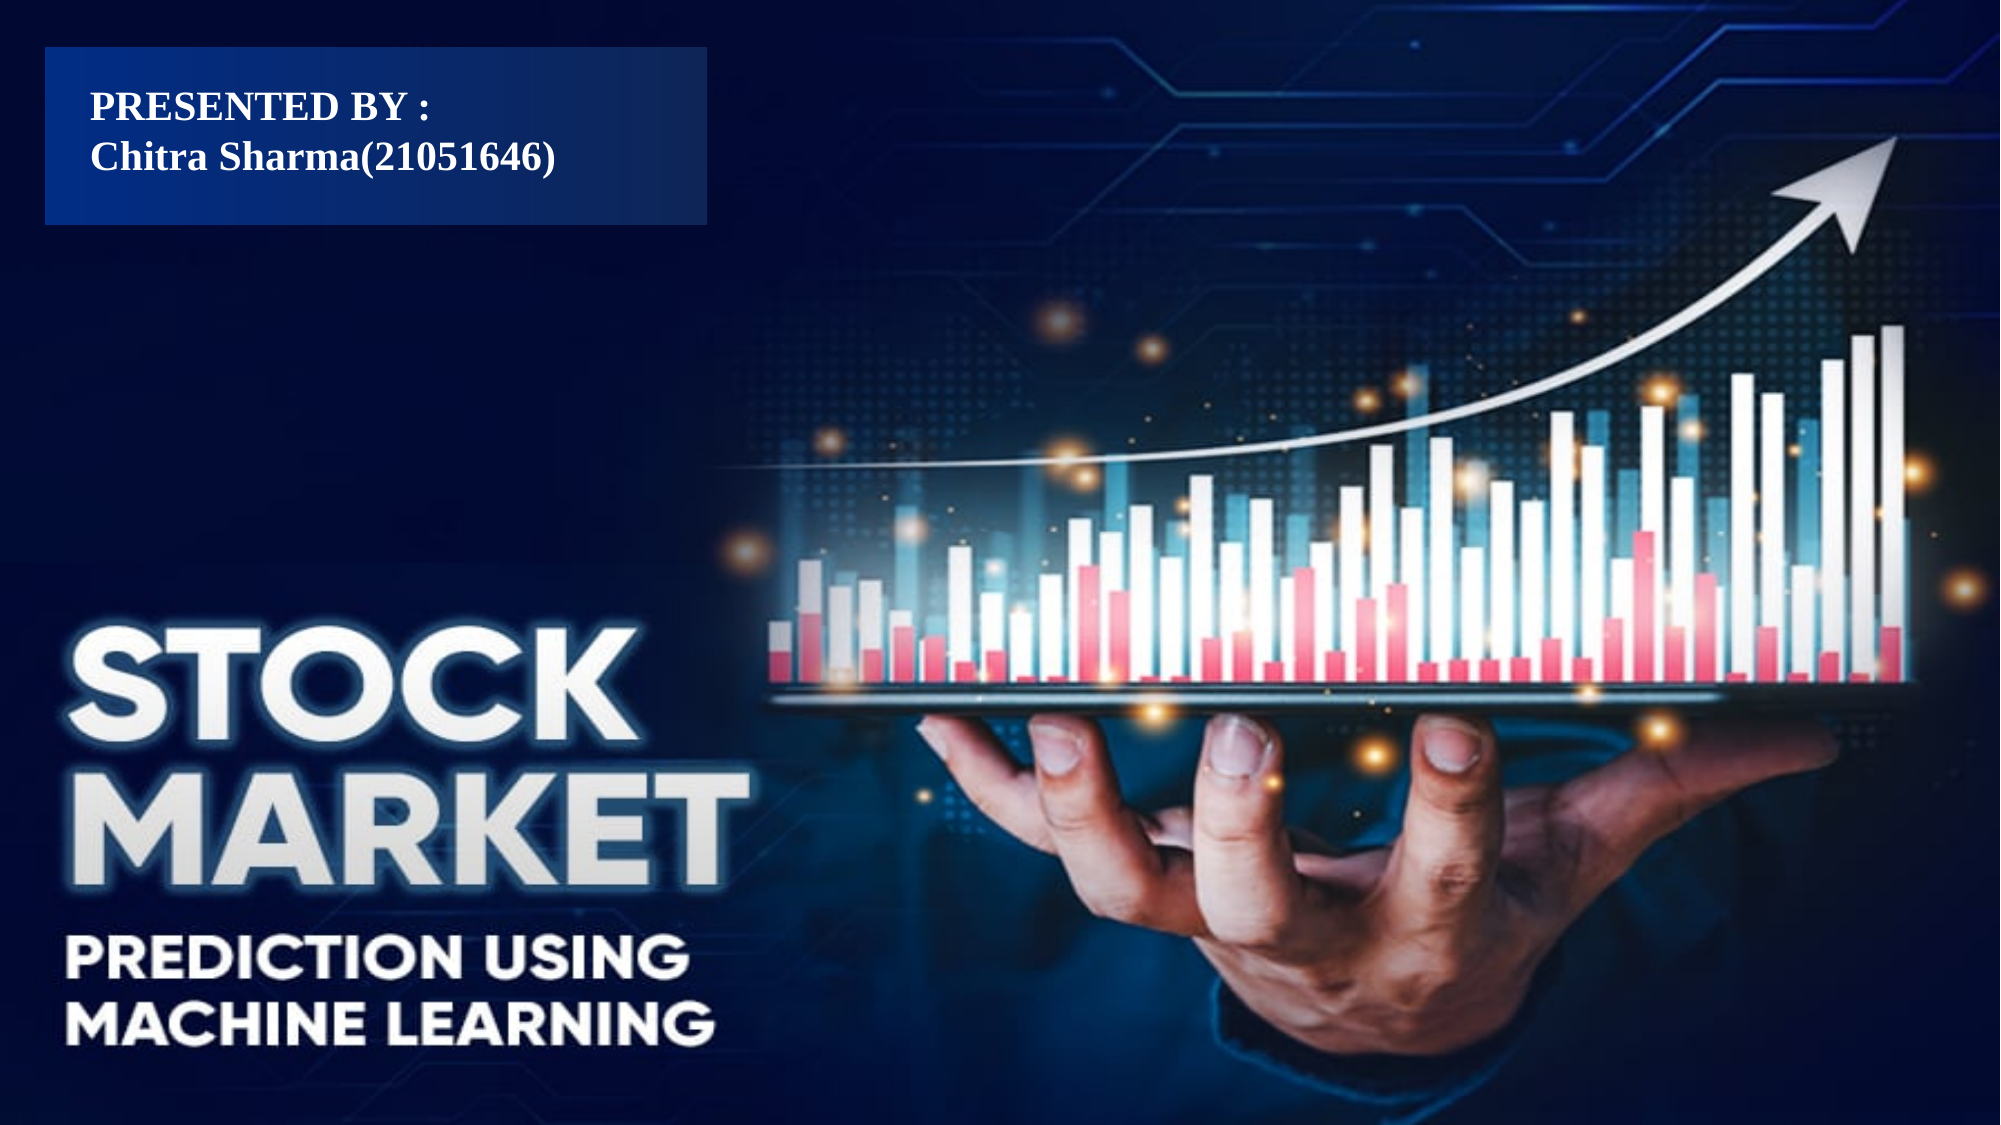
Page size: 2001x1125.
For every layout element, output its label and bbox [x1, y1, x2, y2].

list [0, 0, 2000, 1125]
